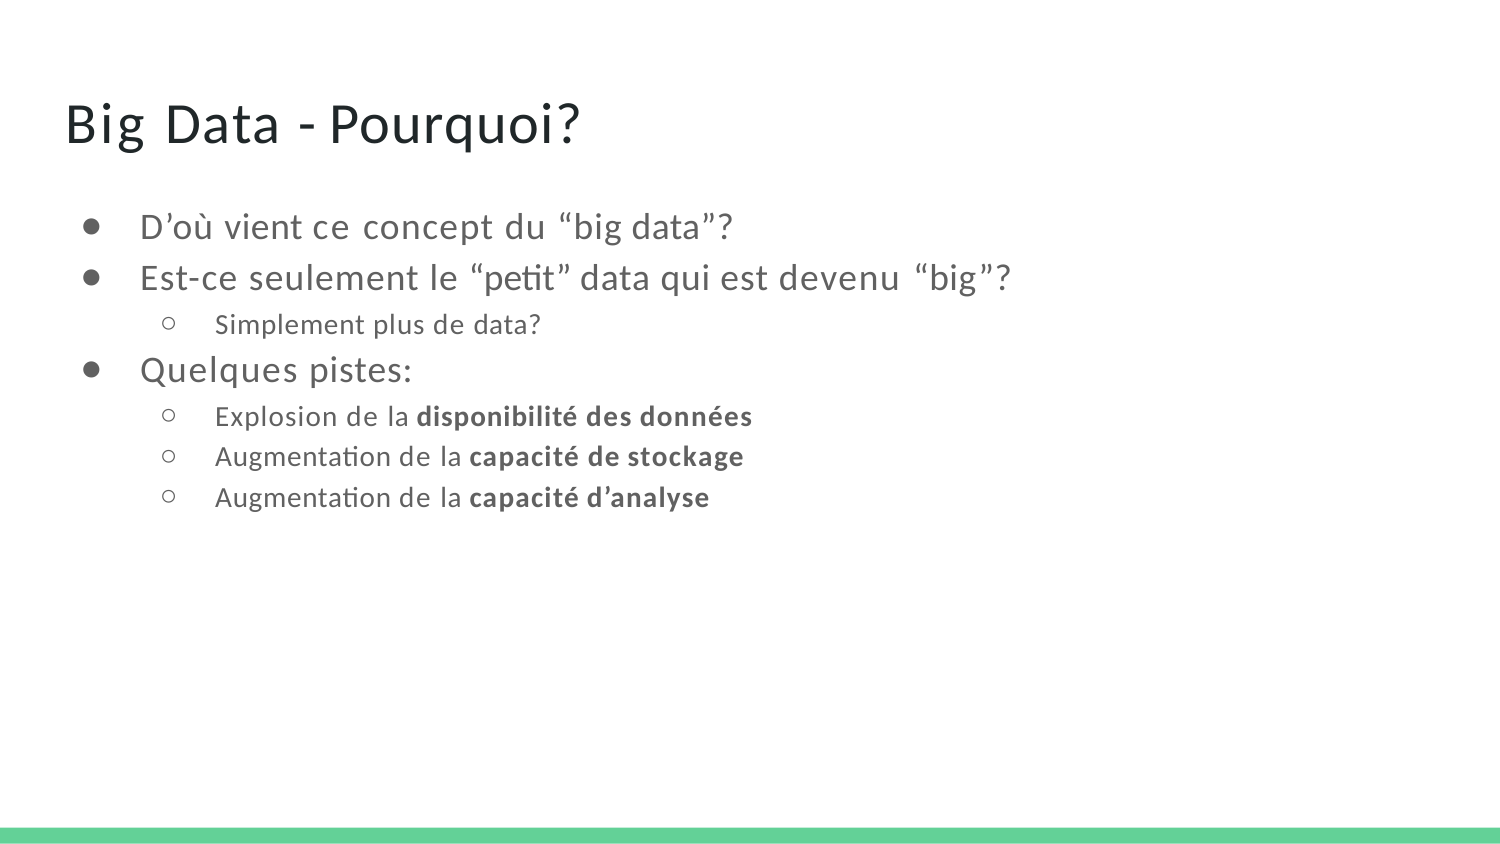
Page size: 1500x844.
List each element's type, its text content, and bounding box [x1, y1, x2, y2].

title Big Data - Pourquoi? [63, 82, 591, 226]
text_box D’où vient ce concept du “big data”? Est-ce seulement le “petit” data qui est devenu “big”? Simplement plus de data? Quelques pistes: Explosion de la disponibilité des données Augmentation de la capacité de stockage Augmentation de la capacité d’analyse [77, 192, 1018, 514]
